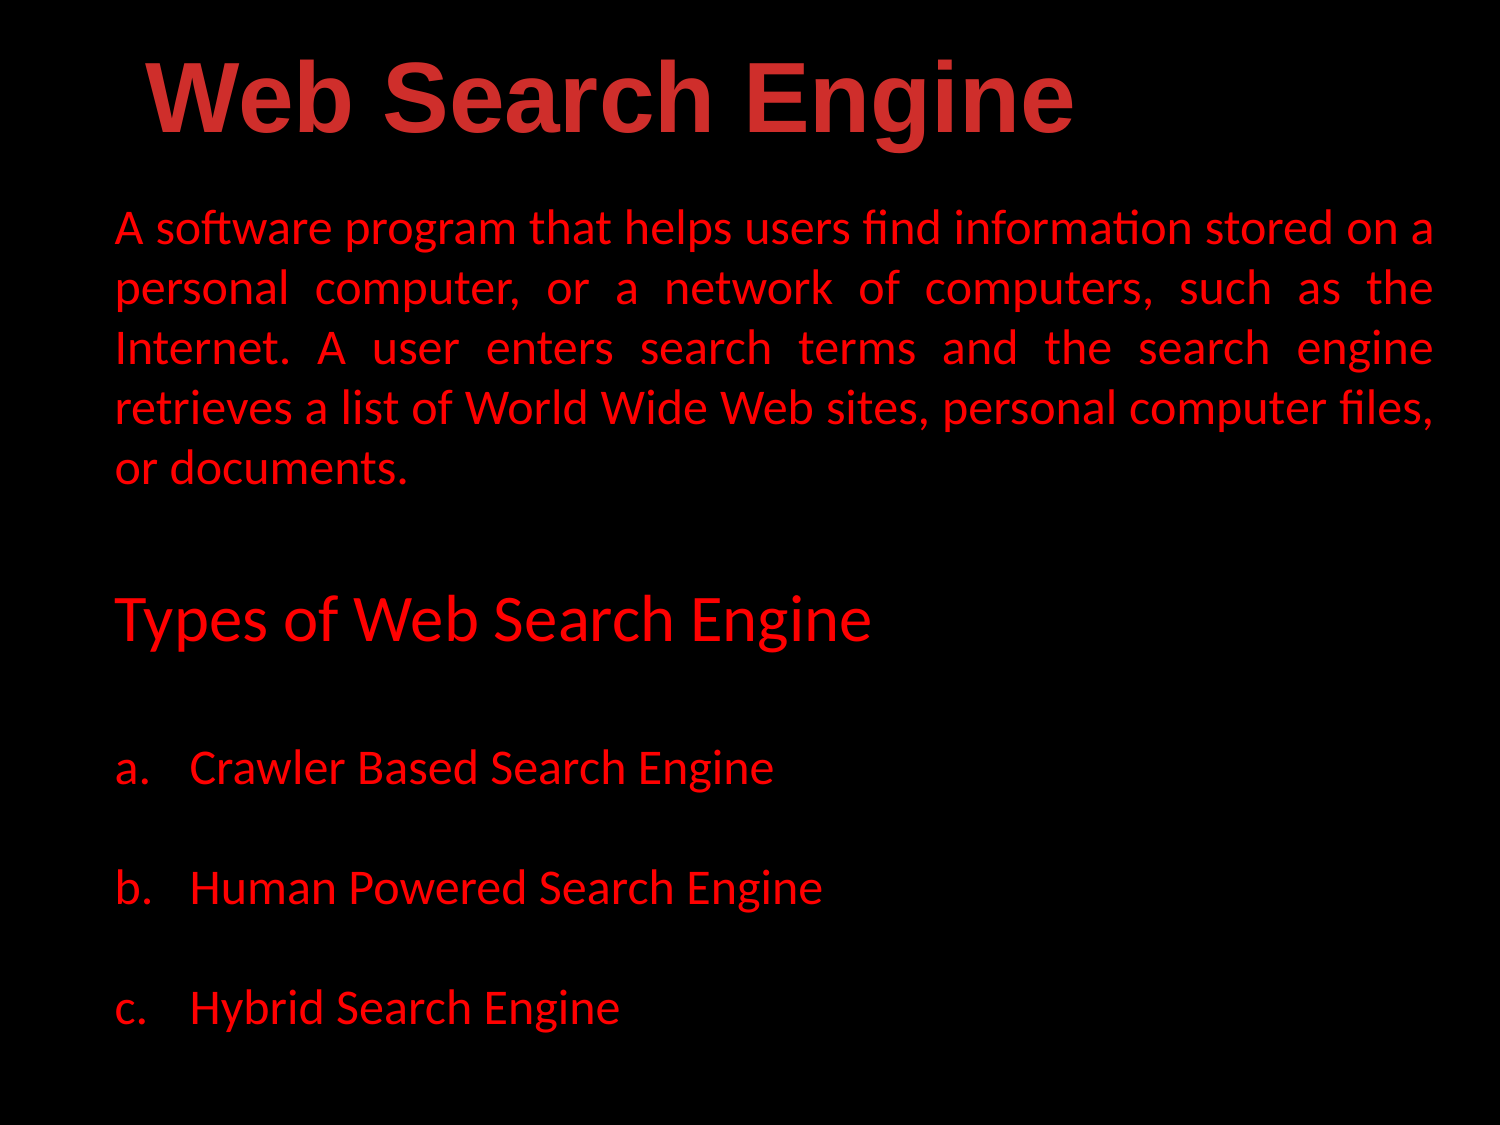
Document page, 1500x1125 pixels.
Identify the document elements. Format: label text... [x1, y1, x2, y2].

text_box Web Search Engine [130, 24, 1092, 160]
text_box A software program that helps users find information stored on a personal computer, or a network of computers, such as the Internet. A user enters search terms and the search engine retrieves a list of World Wide Web sites, personal computer files, or documents. Types of Web Search Engine Crawler Based Search Engine Human Powered Search Engine Hybrid Search Engine [99, 187, 1450, 1043]
